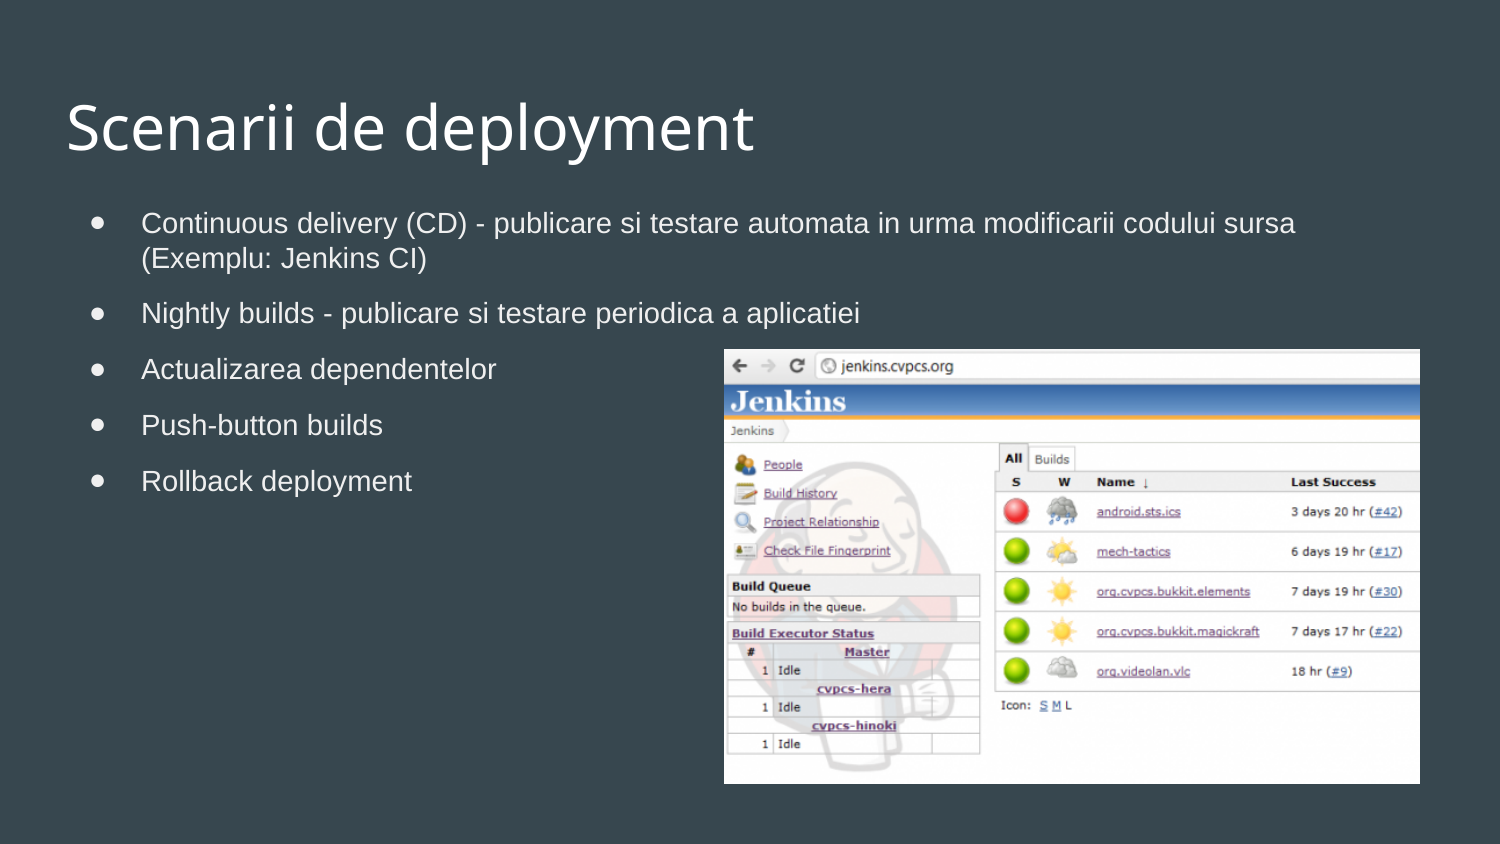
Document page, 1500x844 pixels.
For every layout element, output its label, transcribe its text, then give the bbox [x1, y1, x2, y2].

picture [724, 349, 1421, 784]
list Continuous delivery (CD) - publicare si testare automata in urma modificarii codului sursa (Exemplu: Jenkins CI) Nightly builds - publicare si testare periodica a aplicatiei Actualizarea dependentelor Push-button builds Rollback deployment [51, 189, 1324, 750]
title Scenarii de deployment [51, 72, 1449, 167]
